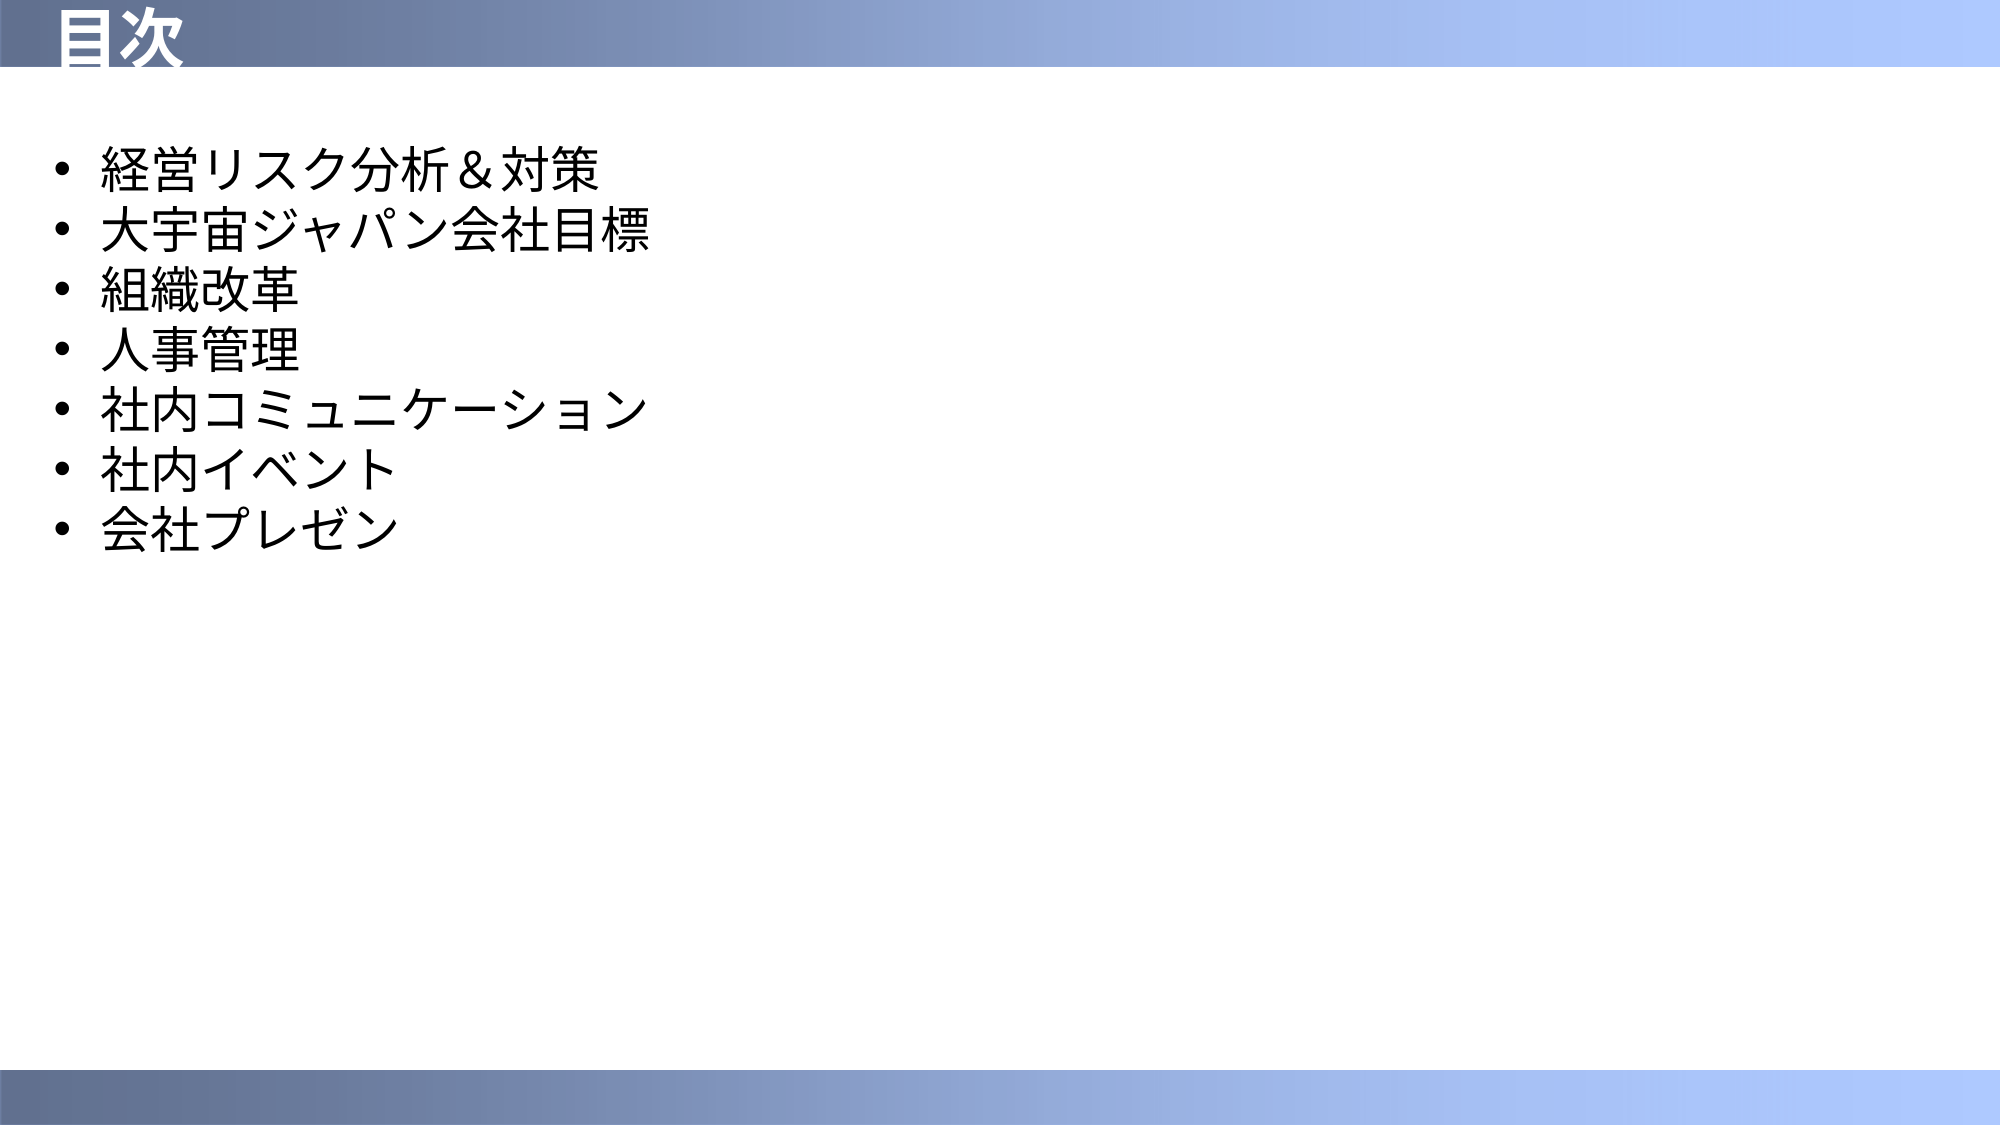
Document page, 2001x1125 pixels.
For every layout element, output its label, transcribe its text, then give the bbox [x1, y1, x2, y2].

title 目次 [52, 0, 1946, 71]
list 経営リスク分析＆対策 大宇宙ジャパン会社目標 組織改革 人事管理 社内コミュニケーション 社内イベント 会社プレゼン [53, 138, 1947, 563]
